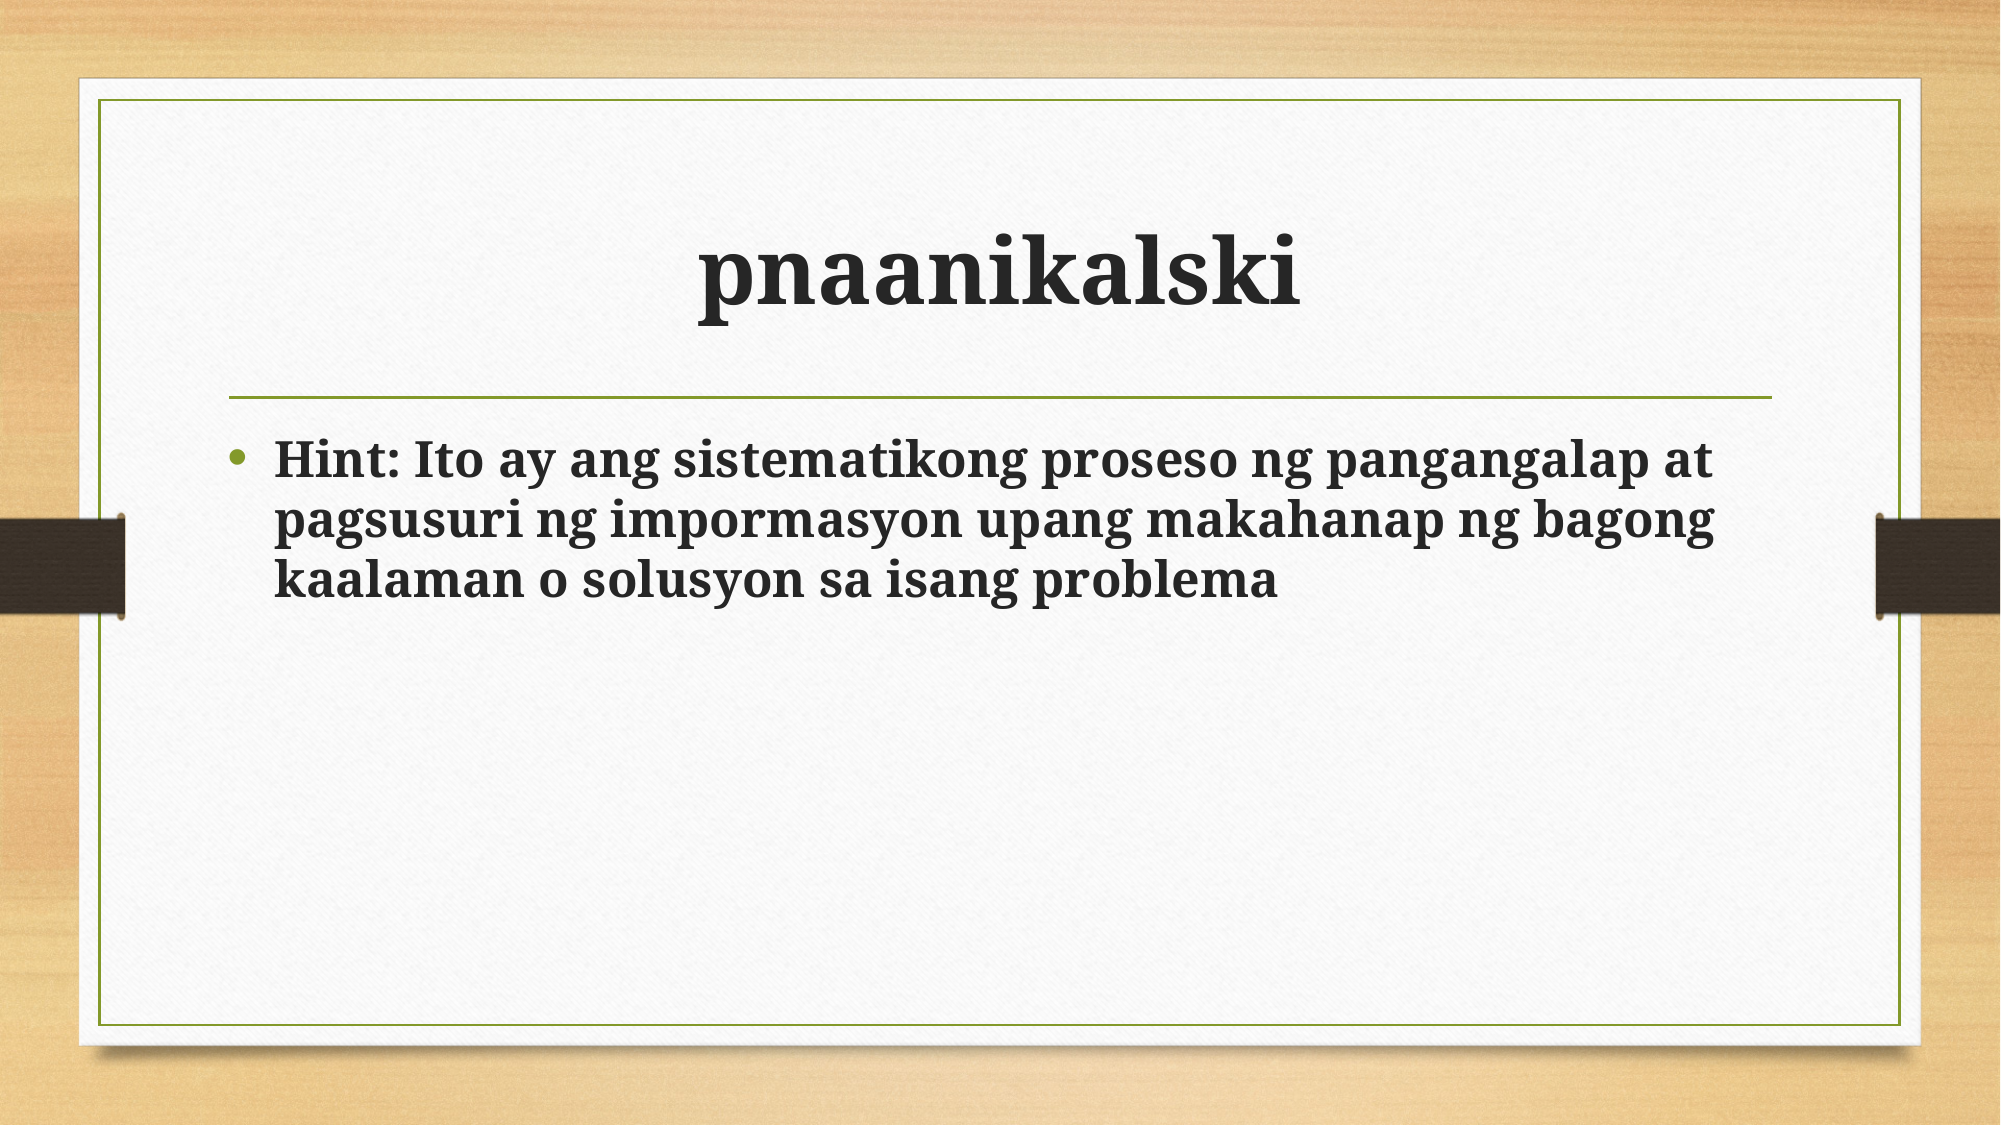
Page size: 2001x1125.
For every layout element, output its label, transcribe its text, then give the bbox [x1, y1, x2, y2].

title pnaanikalski [212, 161, 1788, 375]
picture [0, 0, 2001, 1125]
list Hint: Ito ay ang sistematikong proseso ng pangangalap at pagsusuri ng impormasyon upang makahanap ng bagong kaalaman o solusyon sa isang problema [212, 419, 1788, 964]
